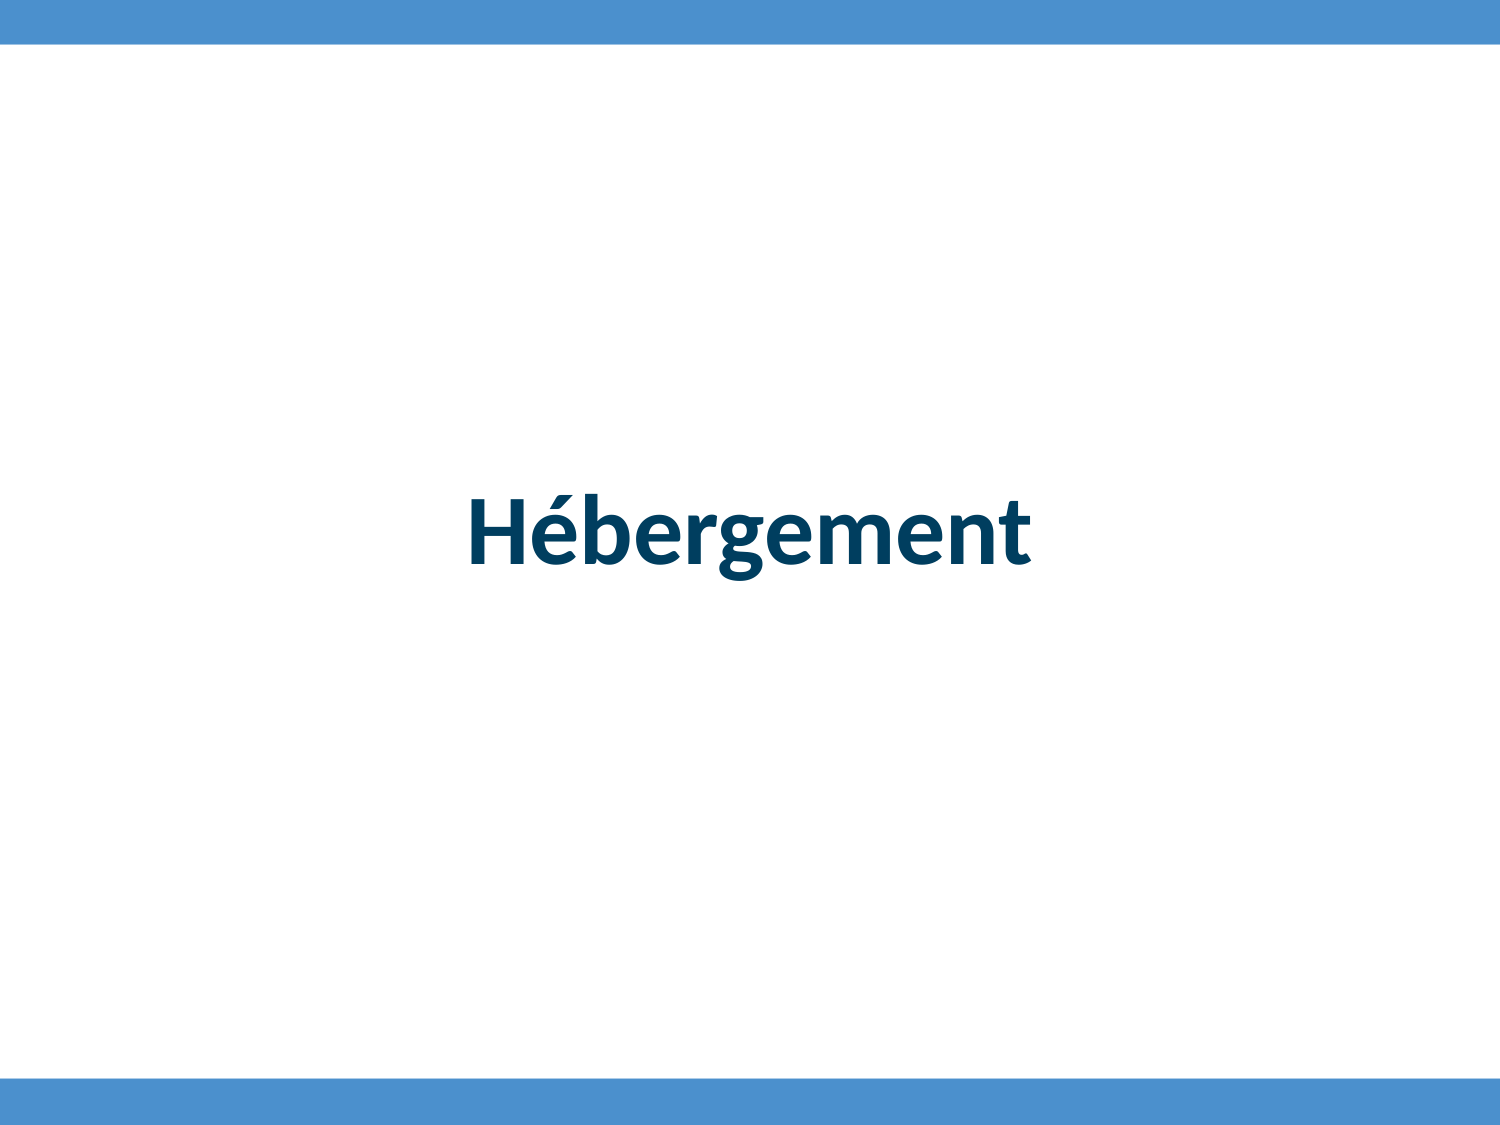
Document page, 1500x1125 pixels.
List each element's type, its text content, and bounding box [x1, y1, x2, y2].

title Hébergement [112, 346, 1388, 600]
picture [0, 0, 1500, 1125]
